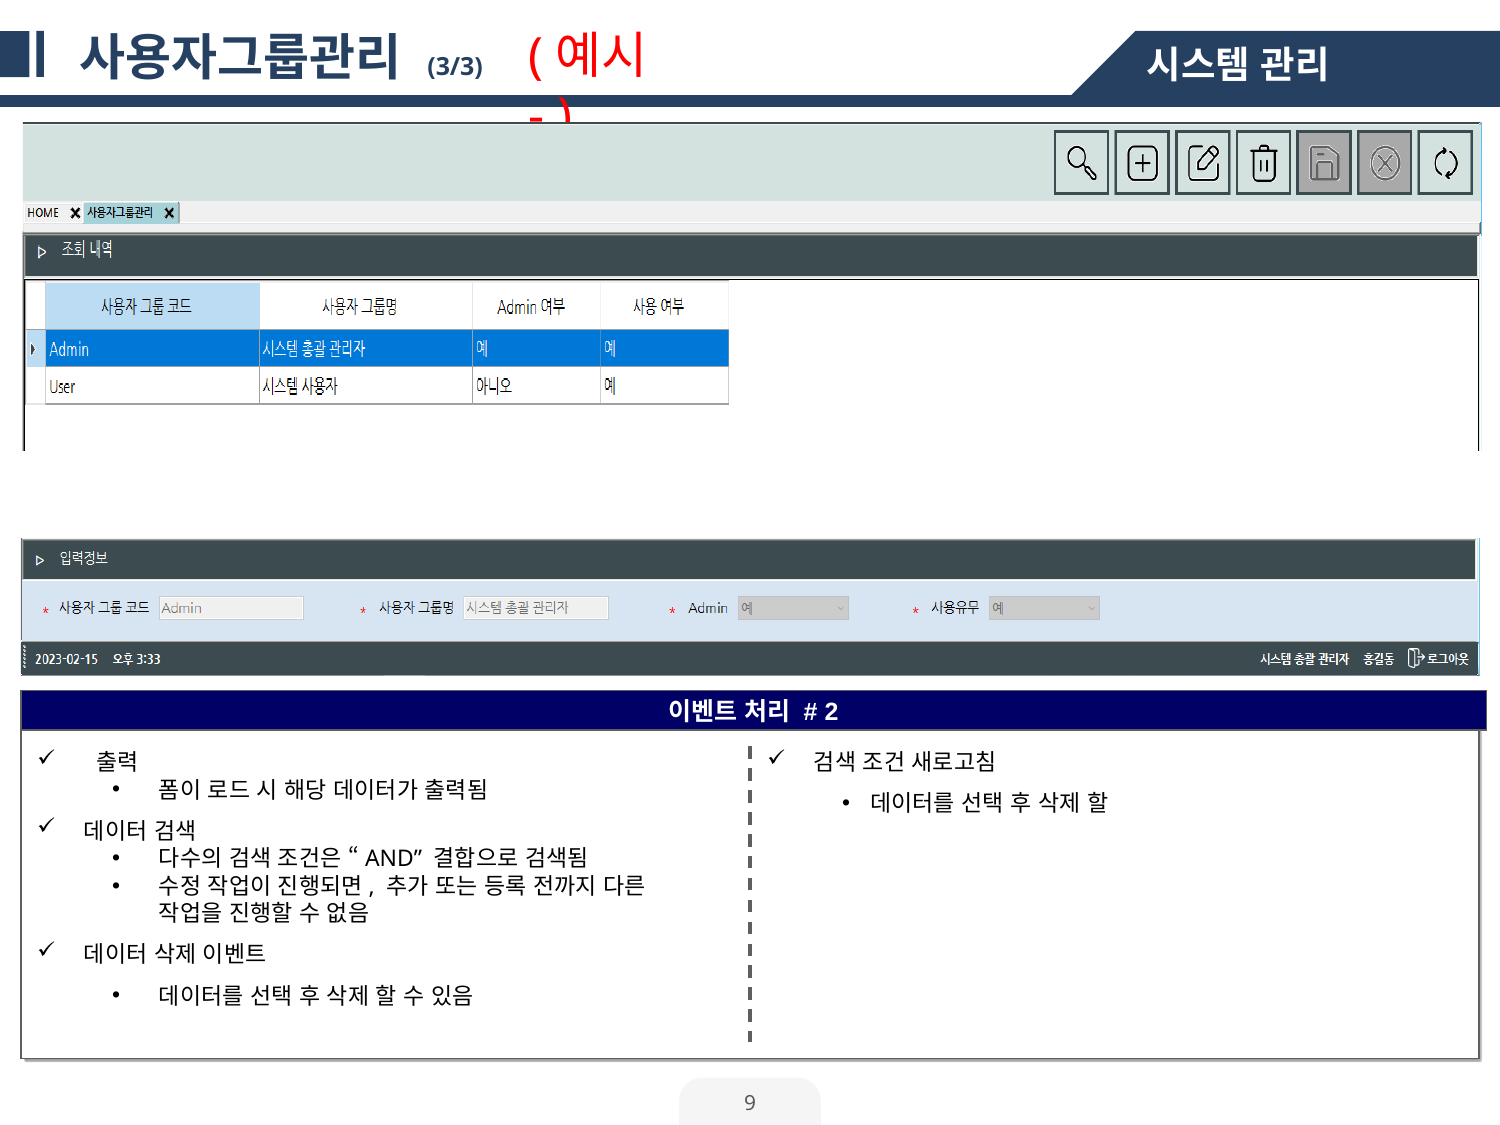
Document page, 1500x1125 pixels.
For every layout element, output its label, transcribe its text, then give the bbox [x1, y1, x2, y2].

text_box (예시 - ) [513, 16, 731, 120]
text_box 시스템 관리 [1132, 33, 1447, 94]
text_box 사용자그룹관리 (3/3) [41, 18, 513, 93]
picture [22, 122, 1482, 451]
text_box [20, 479, 1487, 1059]
text_box 사용자그룹관리 (3/3) [731, 18, 1500, 93]
